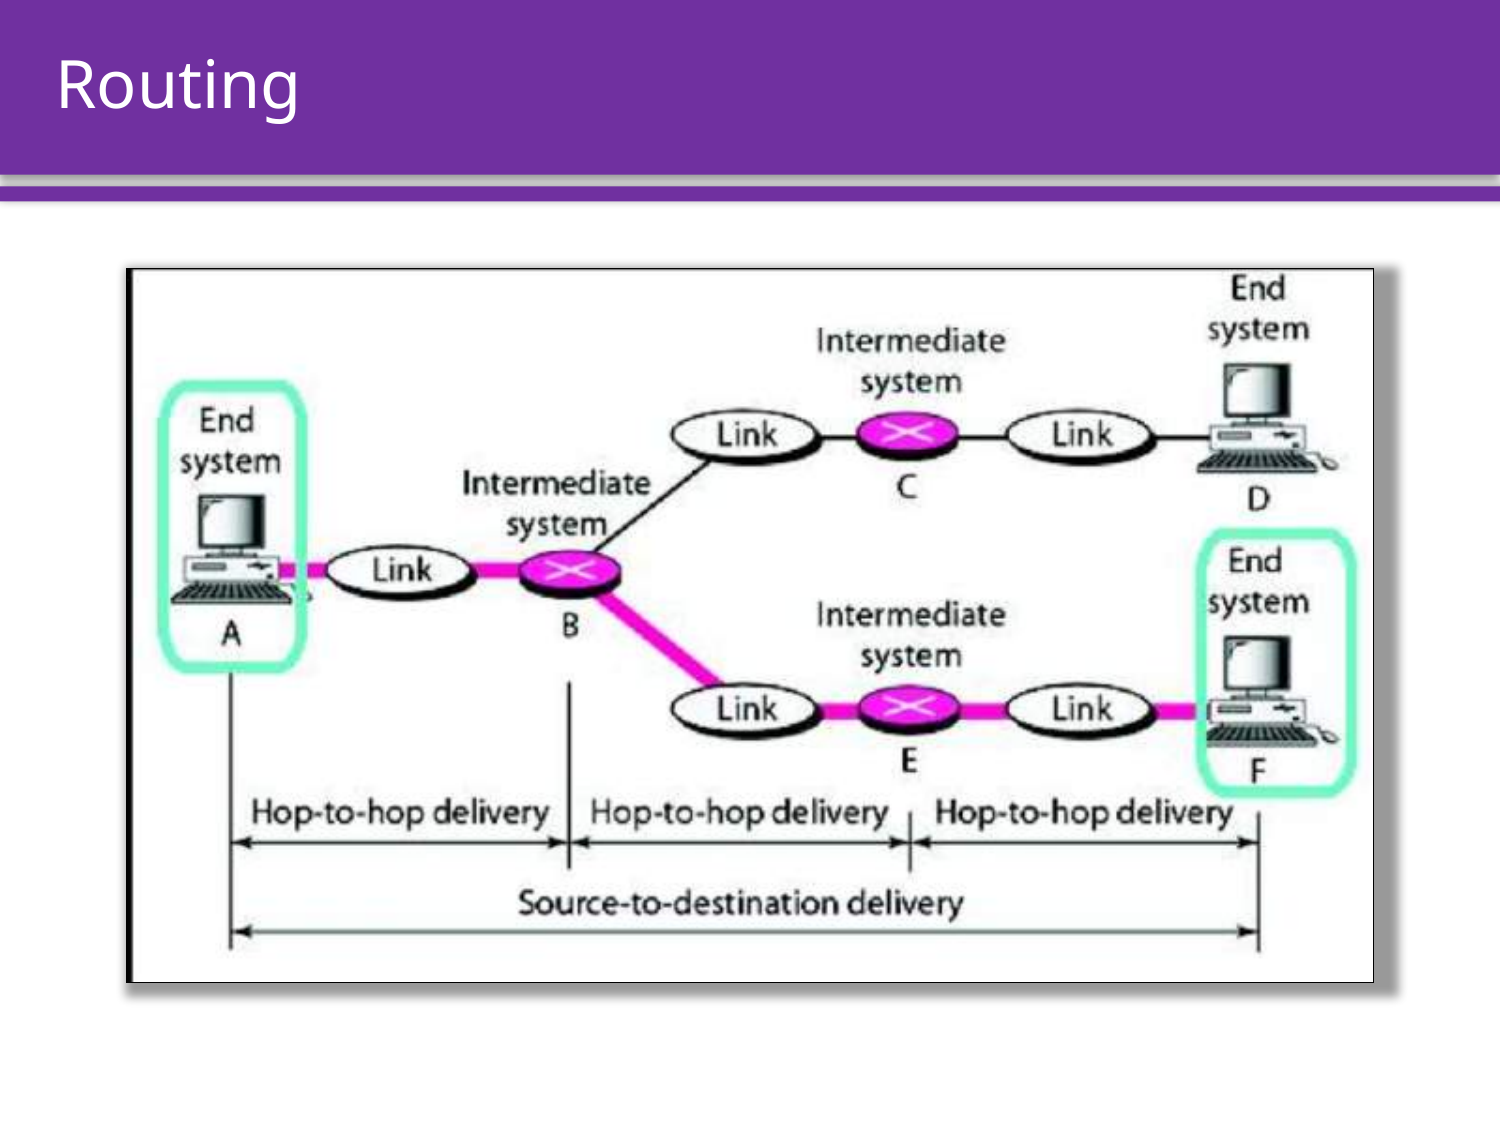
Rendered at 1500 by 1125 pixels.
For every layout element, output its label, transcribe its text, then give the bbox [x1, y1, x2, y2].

title Routing [40, 0, 1460, 175]
picture [126, 268, 1374, 983]
